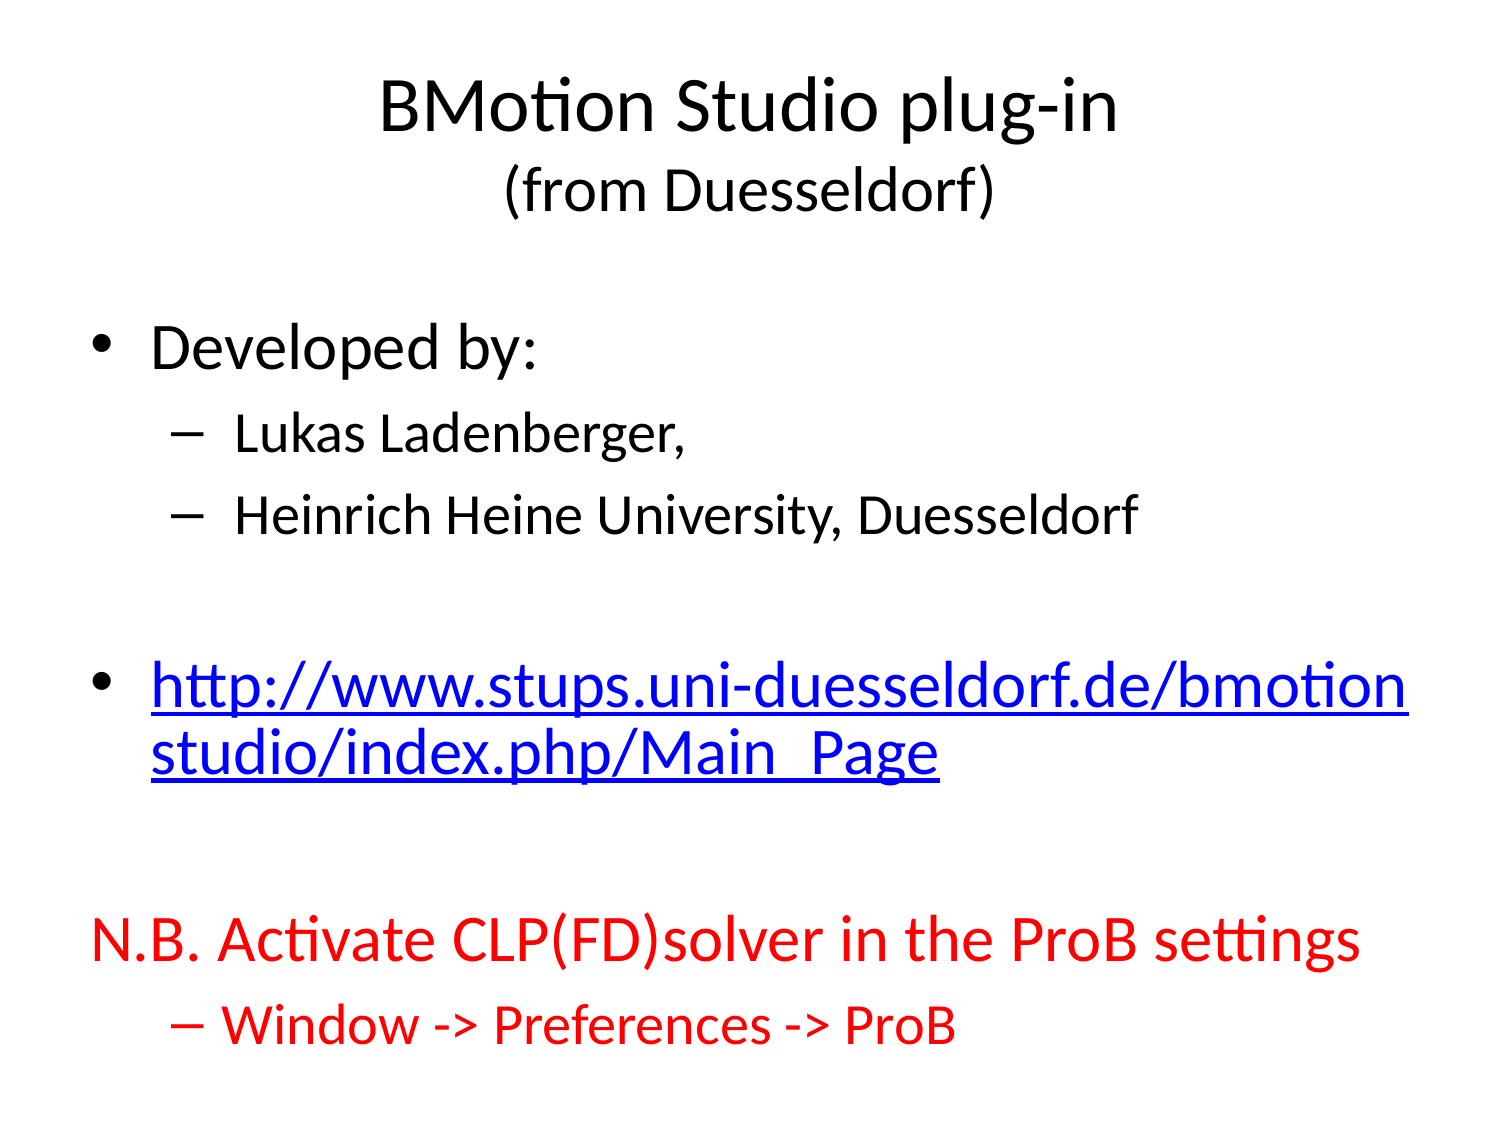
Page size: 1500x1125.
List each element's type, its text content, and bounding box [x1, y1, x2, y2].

title BMotion Studio plug-in (from Duesseldorf) [75, 45, 1425, 233]
list Developed by: Lukas Ladenberger, Heinrich Heine University, Duesseldorf http://www.stups.uni-duesseldorf.de/bmotionstudio/index.php/Main_Page N.B. Activate CLP(FD)solver in the ProB settings Window -> Preferences -> ProB [75, 295, 1425, 1005]
